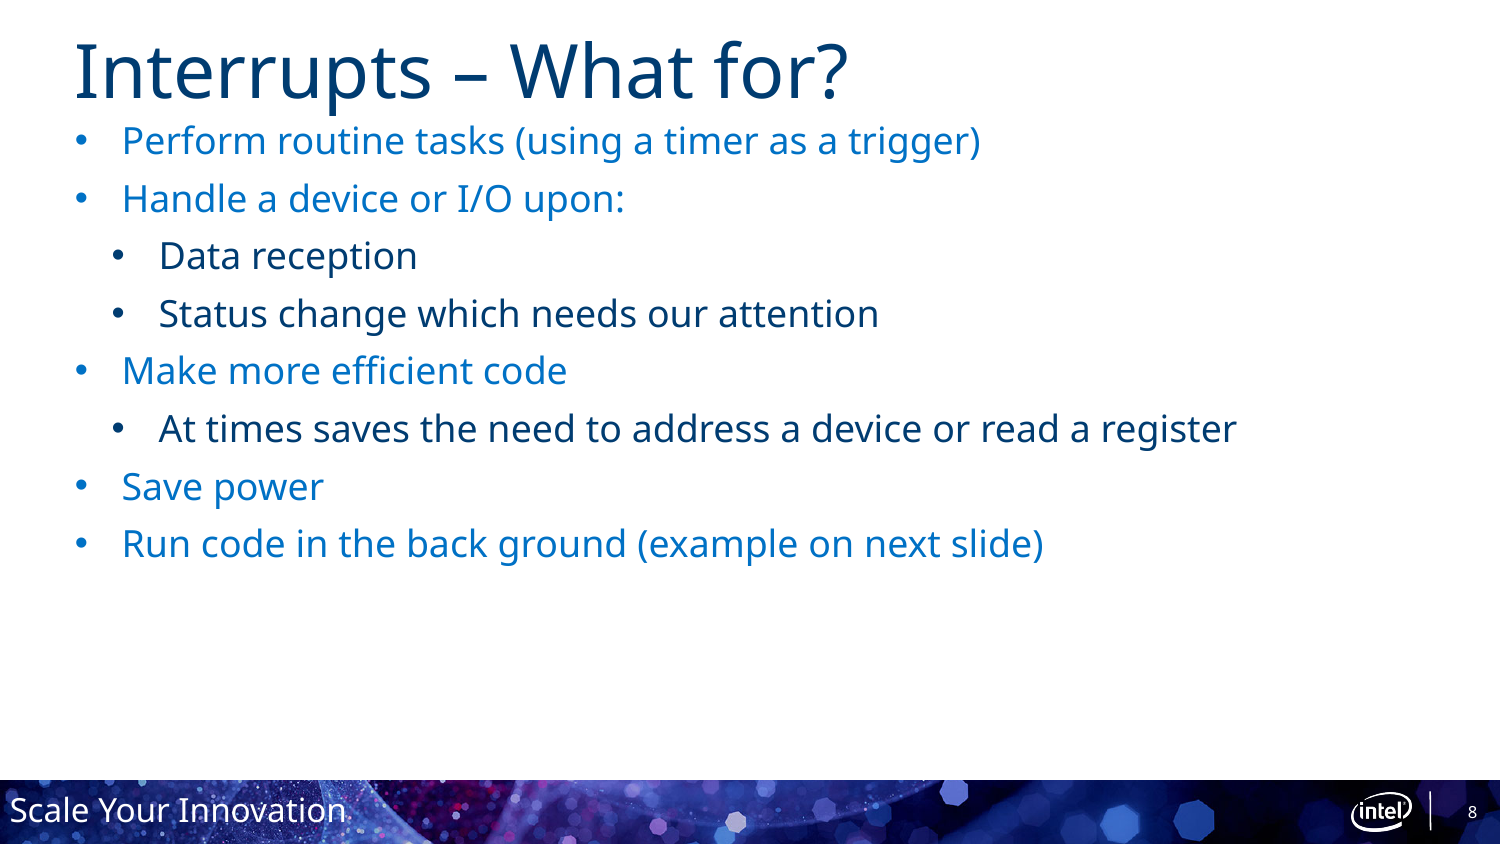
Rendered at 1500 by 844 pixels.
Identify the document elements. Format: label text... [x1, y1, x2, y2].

slide_number 8 [1127, 791, 1478, 837]
title Interrupts – What for? [74, 50, 1425, 113]
picture [0, 780, 1500, 844]
list Perform routine tasks (using a timer as a trigger) Handle a device or I/O upon: Data reception Status change which needs our attention Make more efficient code At times saves the need to address a device or read a register Save power Run code in the back ground (example on next slide) [74, 117, 1425, 760]
